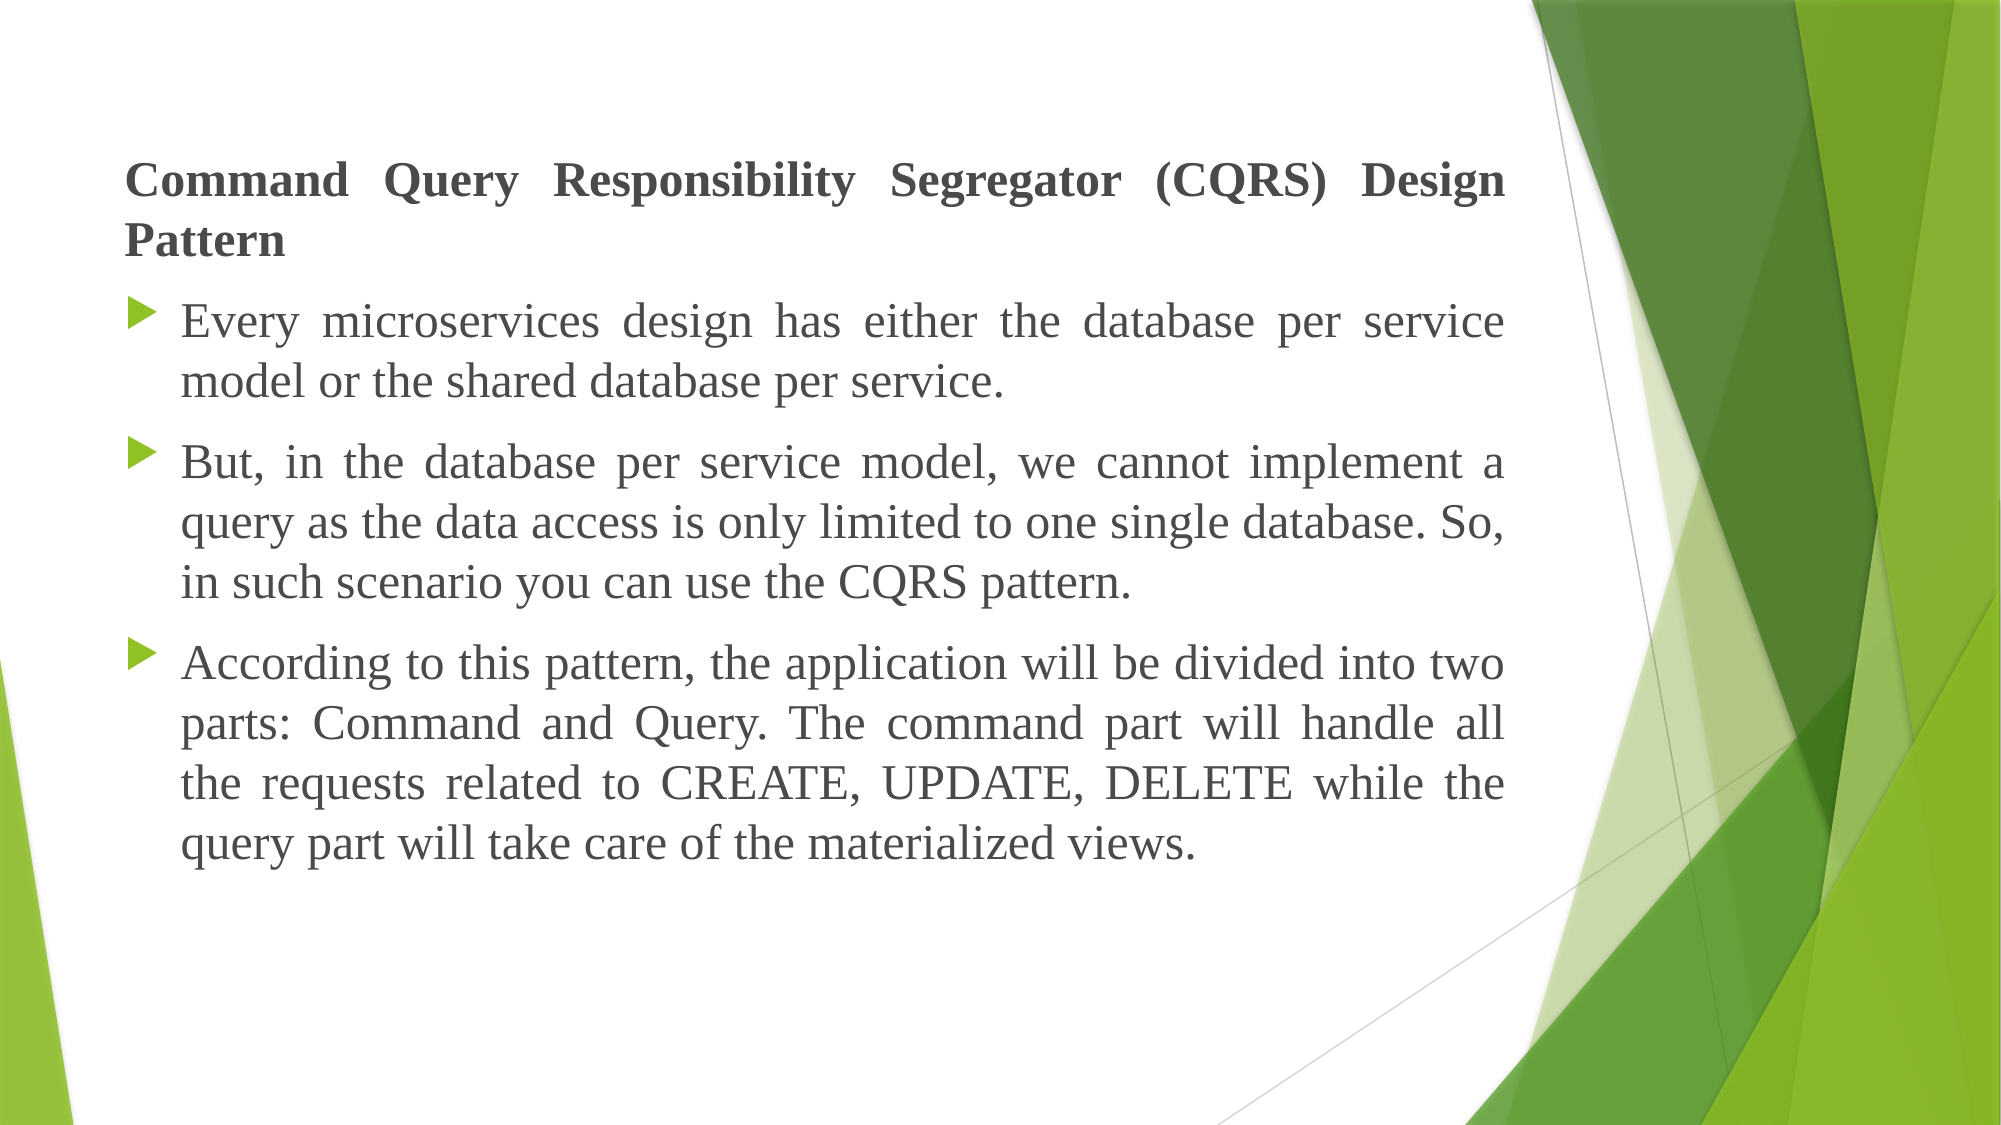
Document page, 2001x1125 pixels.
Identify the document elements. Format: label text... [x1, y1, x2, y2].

list Command Query Responsibility Segregator (CQRS) Design Pattern Every microservices design has either the database per service model or the shared database per service. But, in the database per service model, we cannot implement a query as the data access is only limited to one single database. So, in such scenario you can use the CQRS pattern. According to this pattern, the application will be divided into two parts: Command and Query. The command part will handle all the requests related to CREATE, UPDATE, DELETE while the query part will take care of the materialized views. [109, 139, 1522, 992]
